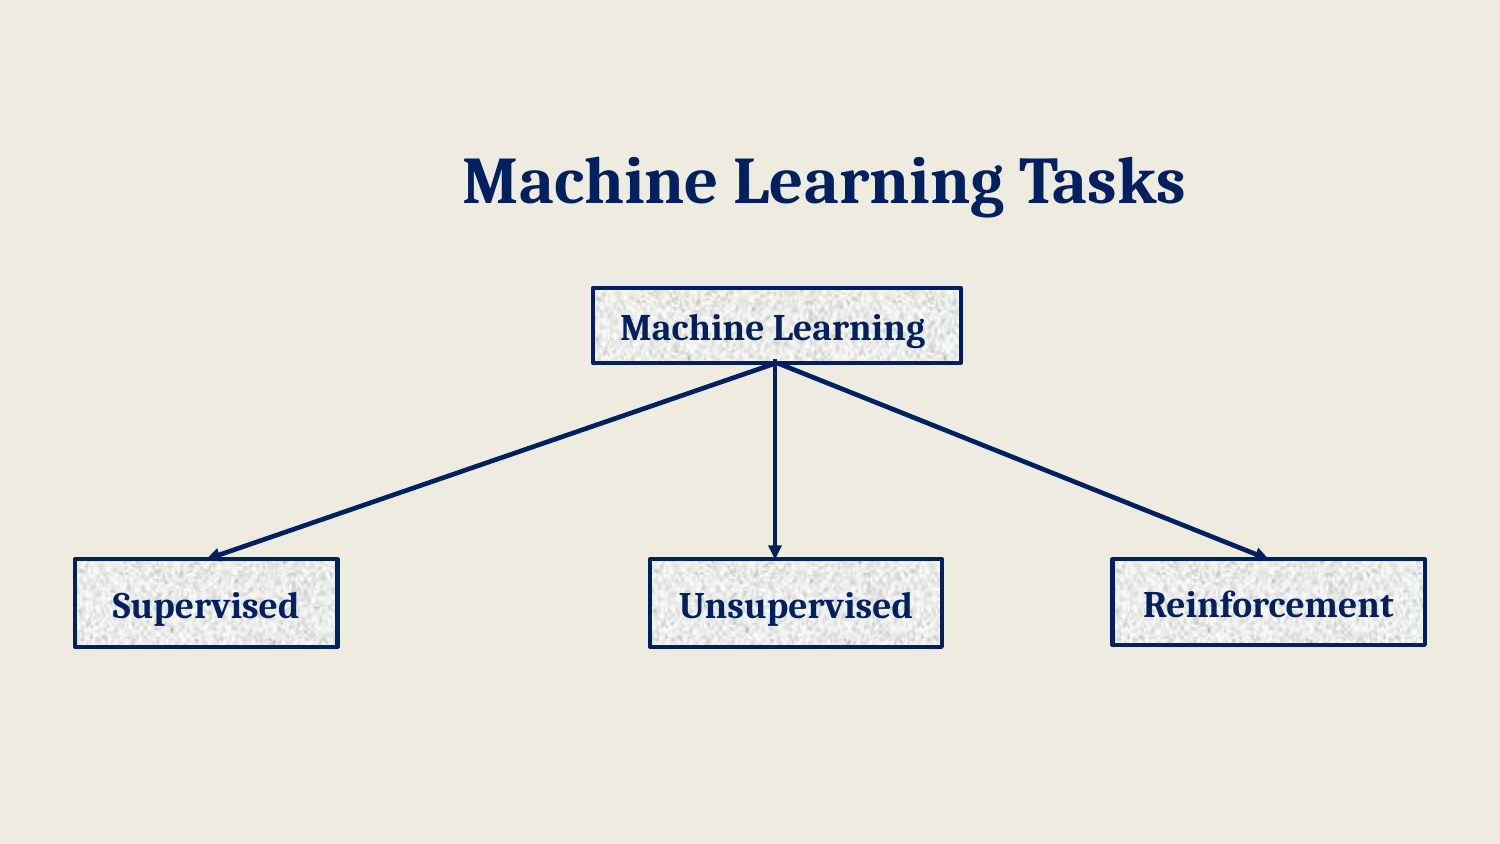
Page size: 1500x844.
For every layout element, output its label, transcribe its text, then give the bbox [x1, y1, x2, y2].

text_box Unsupervised [648, 568, 944, 649]
text_box Reinforcement [1110, 557, 1427, 647]
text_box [205, 362, 771, 560]
text_box Supervised [73, 557, 340, 649]
title Machine Learning Tasks [0, 129, 1500, 235]
text_box Machine Learning [591, 286, 963, 361]
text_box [777, 362, 1269, 560]
